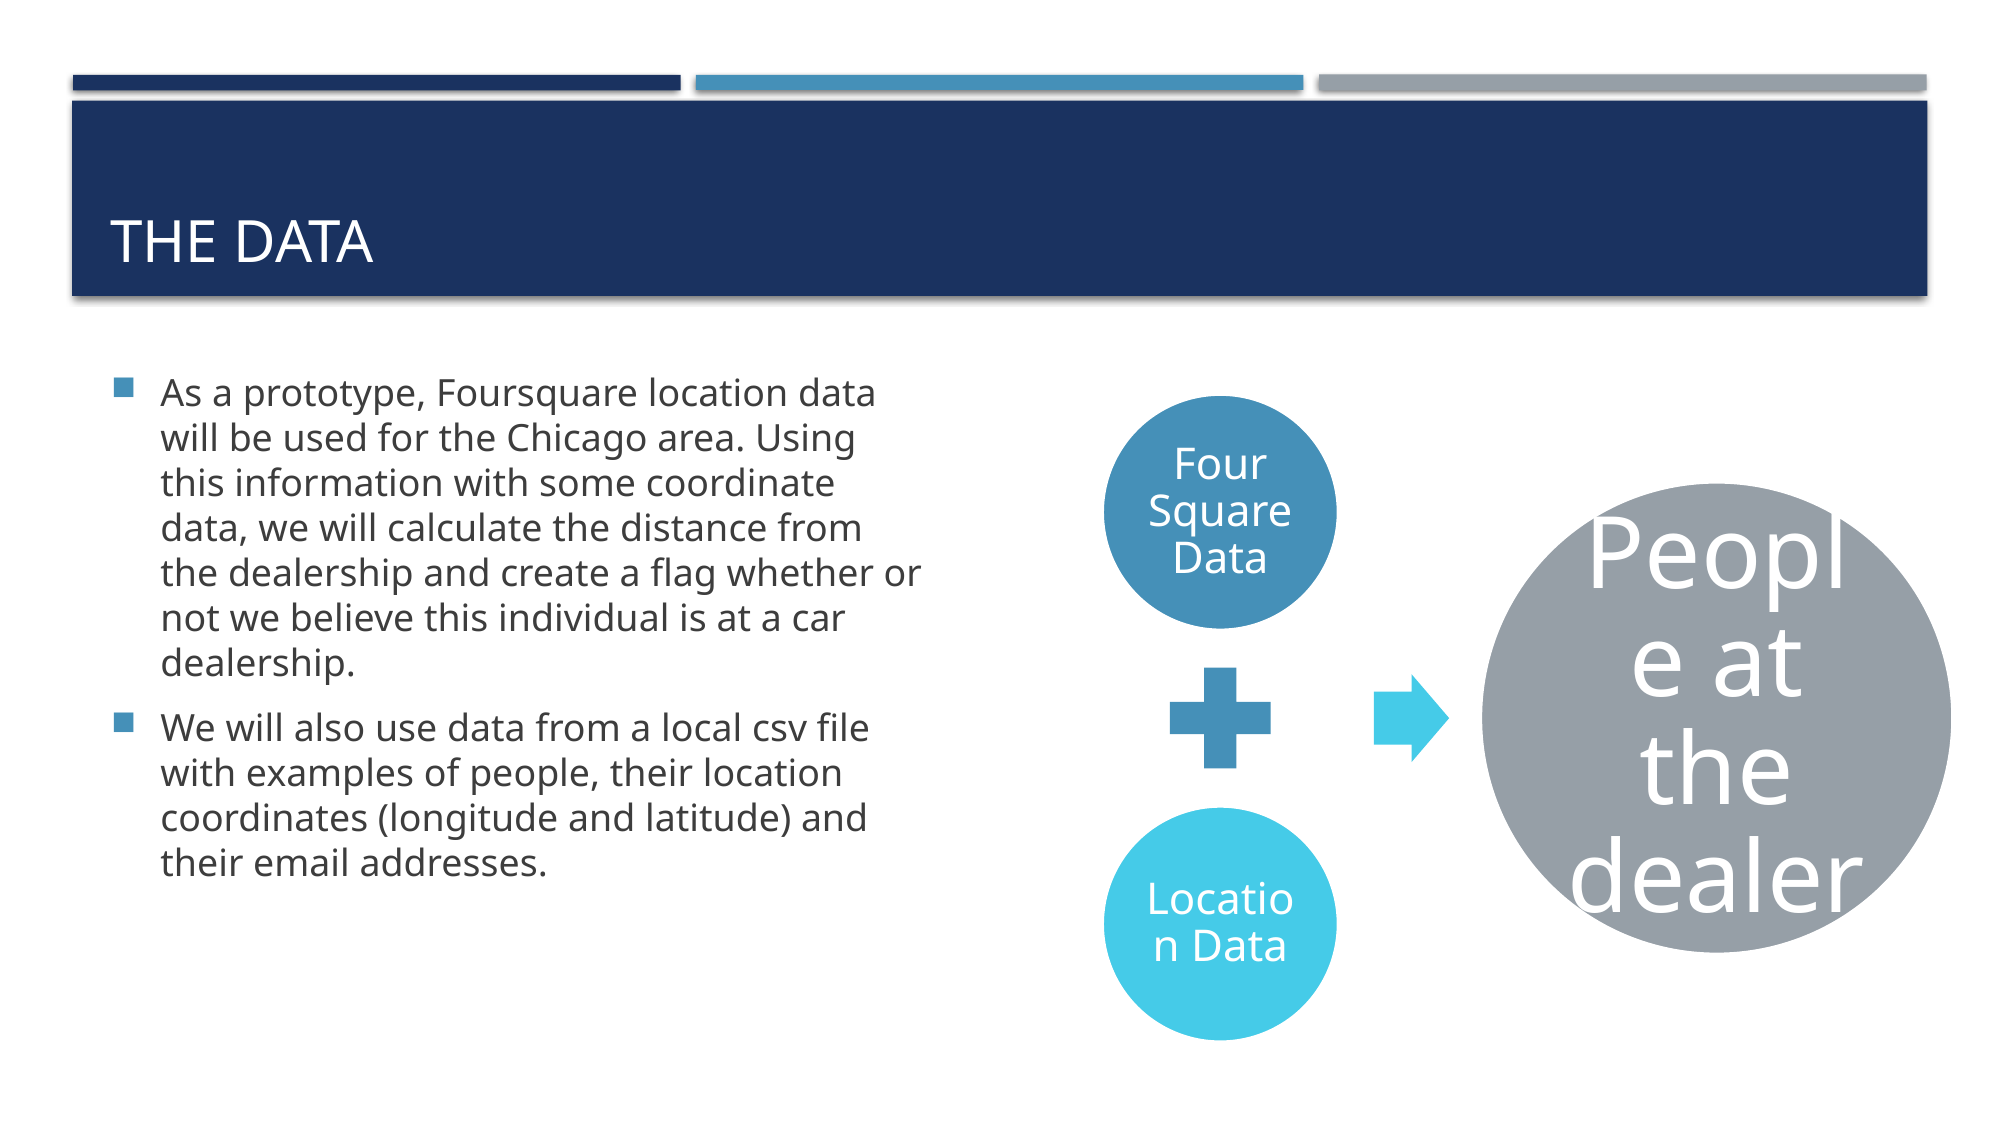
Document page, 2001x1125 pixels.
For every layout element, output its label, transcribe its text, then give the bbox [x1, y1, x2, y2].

title The Data [95, 115, 1905, 282]
list As a prototype, Foursquare location data will be used for the Chicago area. Using this information with some coordinate data, we will calculate the distance from the dealership and create a flag whether or not we believe this individual is at a car dealership. We will also use data from a local csv file with examples of people, their location coordinates (longitude and latitude) and their email addresses. [95, 357, 942, 962]
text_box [1089, 393, 1966, 1044]
